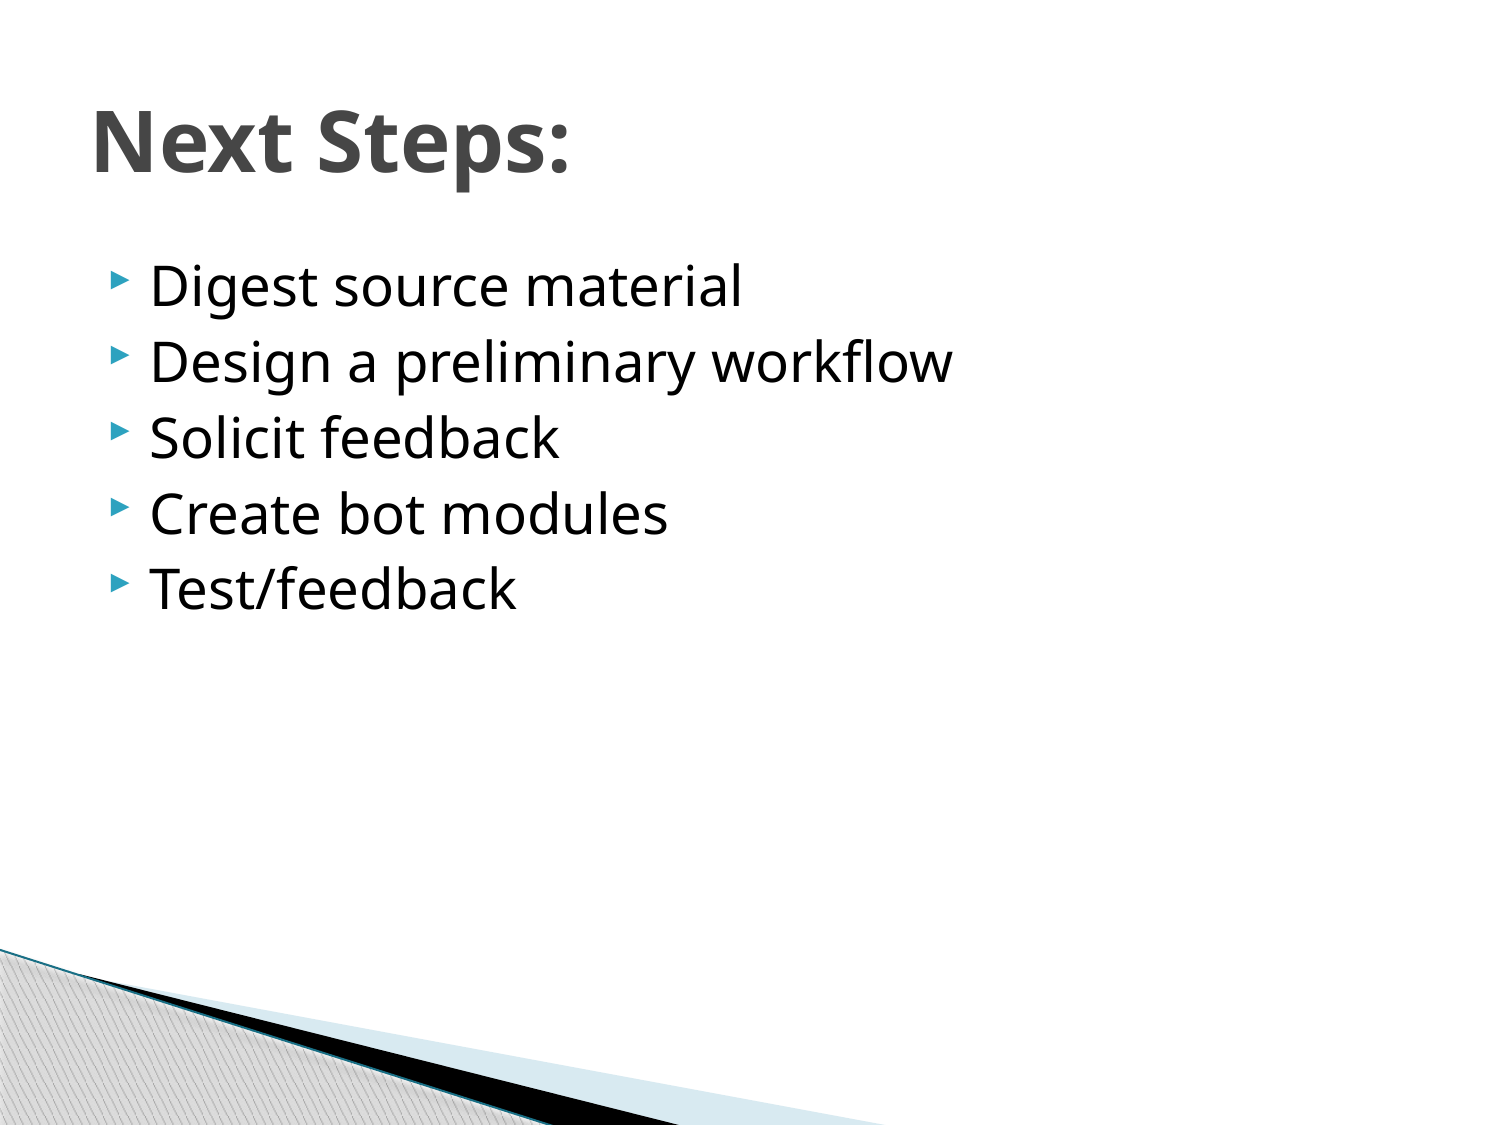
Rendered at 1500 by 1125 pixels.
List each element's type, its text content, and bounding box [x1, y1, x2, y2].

title Next Steps: [75, 45, 1425, 233]
list Digest source material Design a preliminary workflow Solicit feedback Create bot modules Test/feedback [75, 243, 1425, 986]
